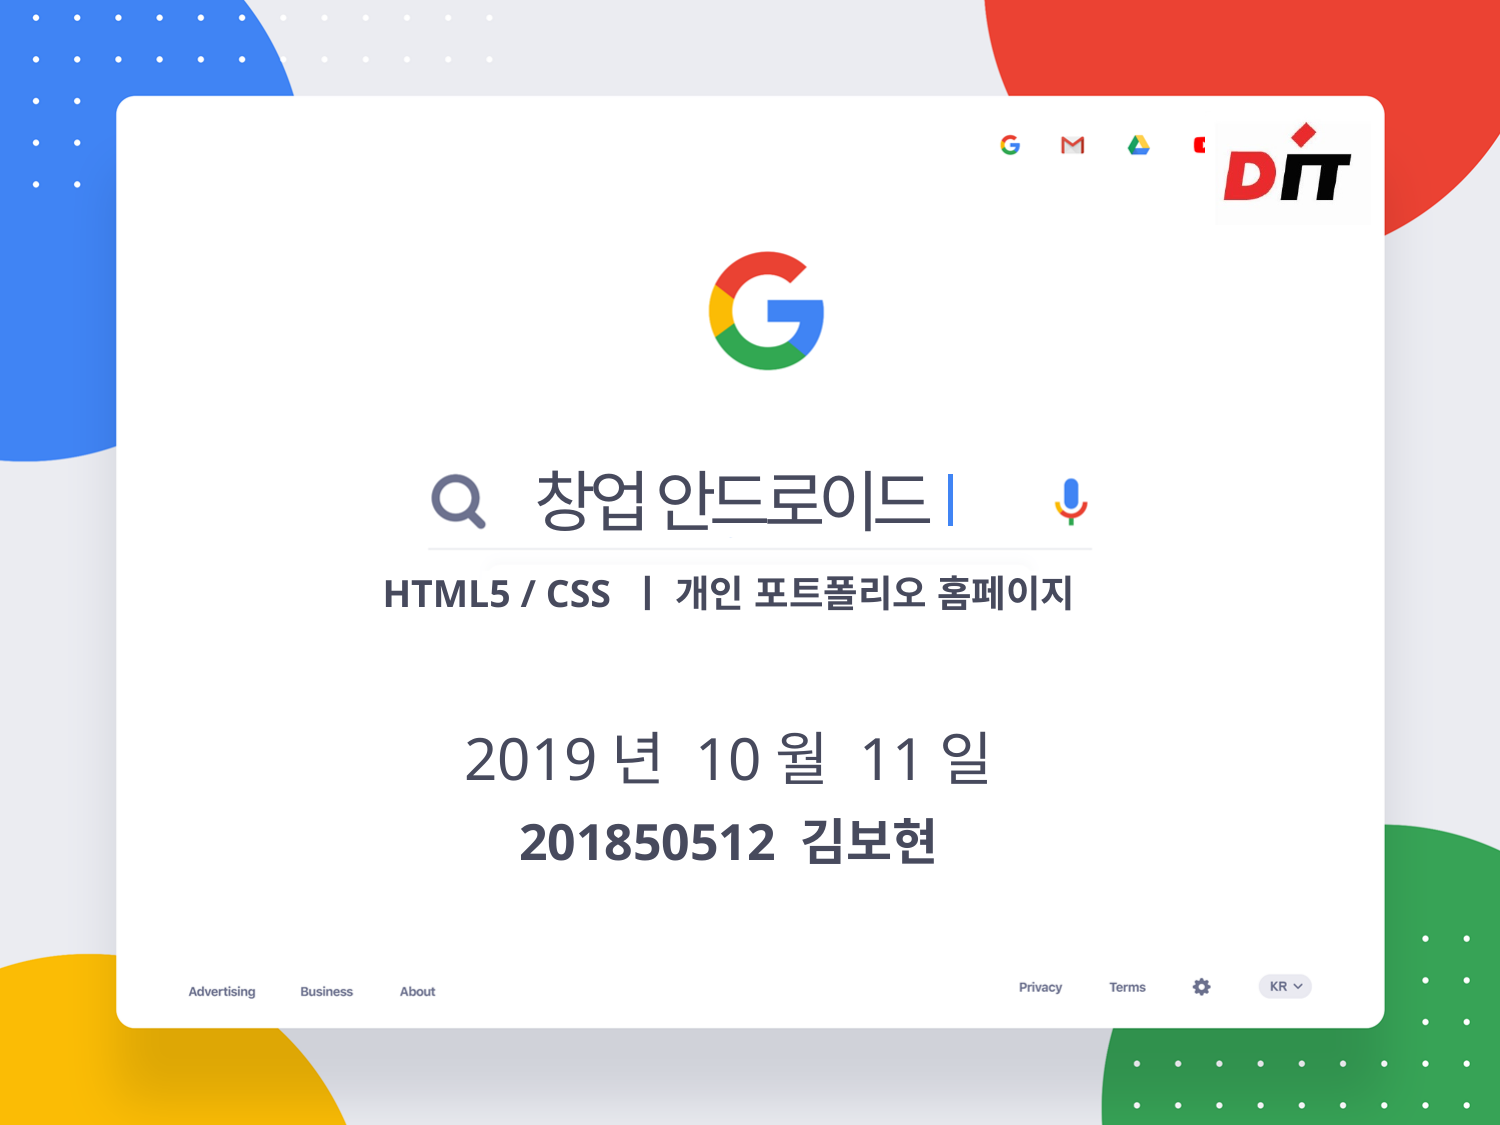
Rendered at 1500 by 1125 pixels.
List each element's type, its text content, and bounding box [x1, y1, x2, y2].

text_box 창업 안드로이드 [506, 452, 975, 549]
text_box HTML5 / CSS ㅣ 개인 포트폴리오 홈페이지 [367, 562, 1091, 623]
text_box [481, 623, 1048, 840]
picture [0, 0, 1500, 1125]
text_box 2019년 10월 11일 201850512 김보현 [494, 693, 964, 790]
